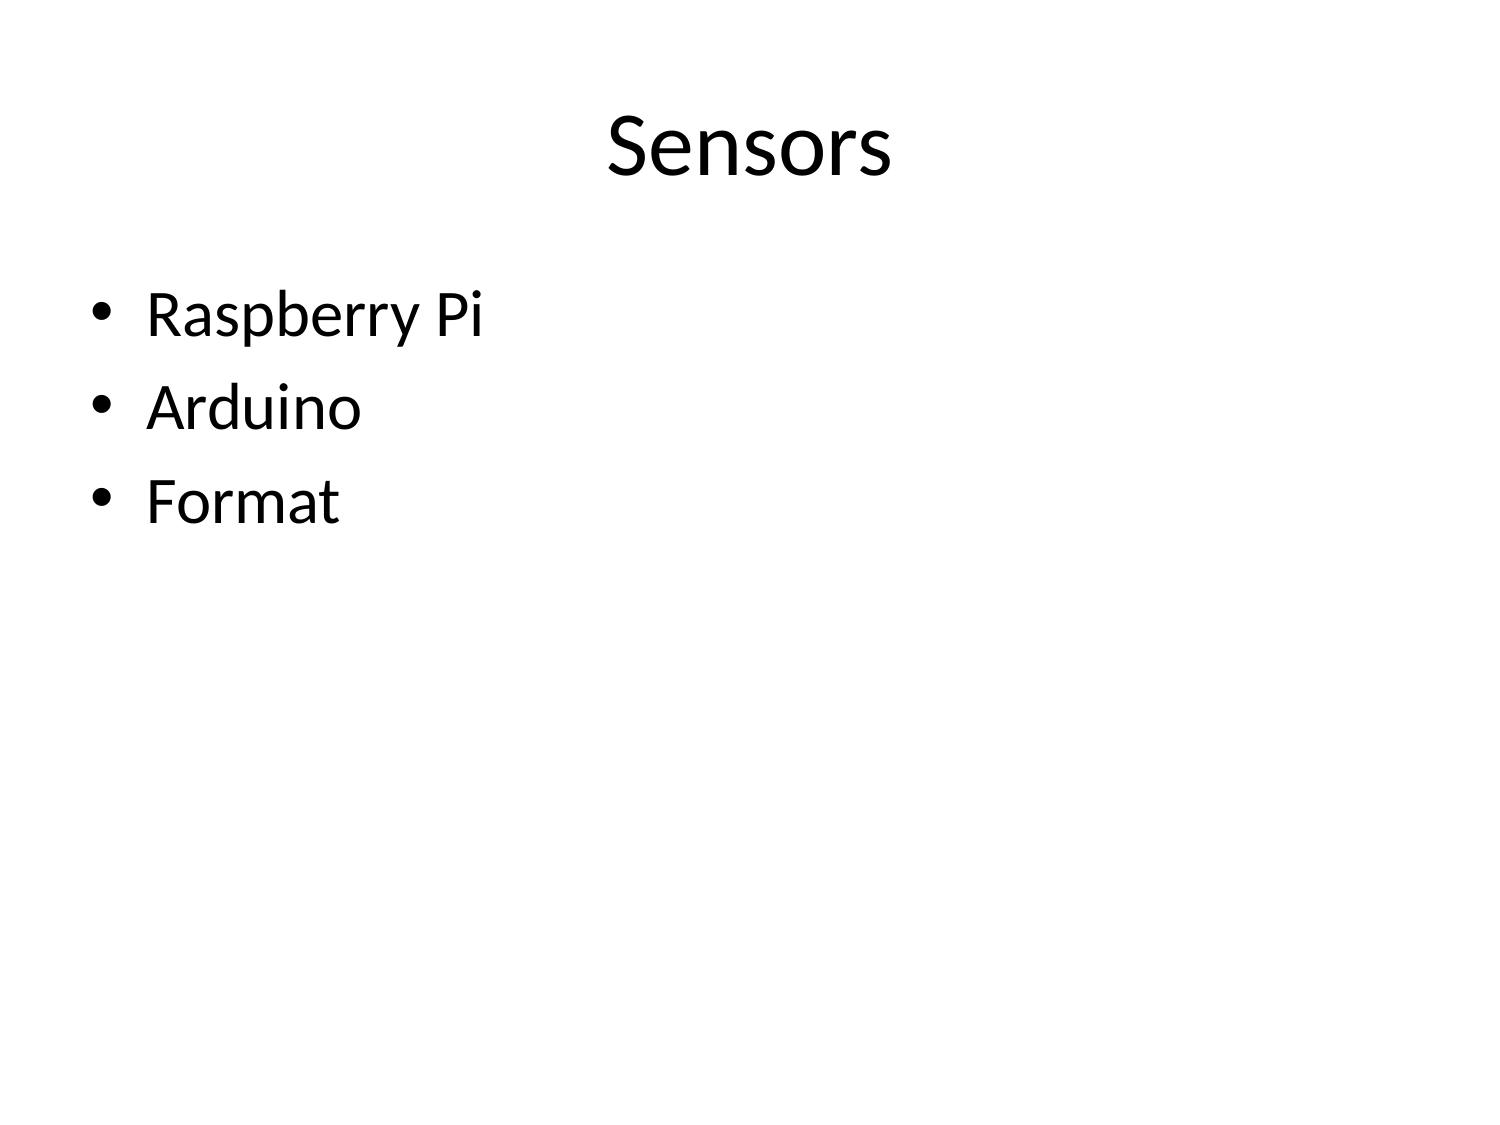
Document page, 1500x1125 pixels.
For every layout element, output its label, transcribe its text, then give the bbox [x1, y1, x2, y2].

list Raspberry Pi Arduino Format [75, 262, 1425, 1005]
title Sensors [75, 45, 1425, 233]
